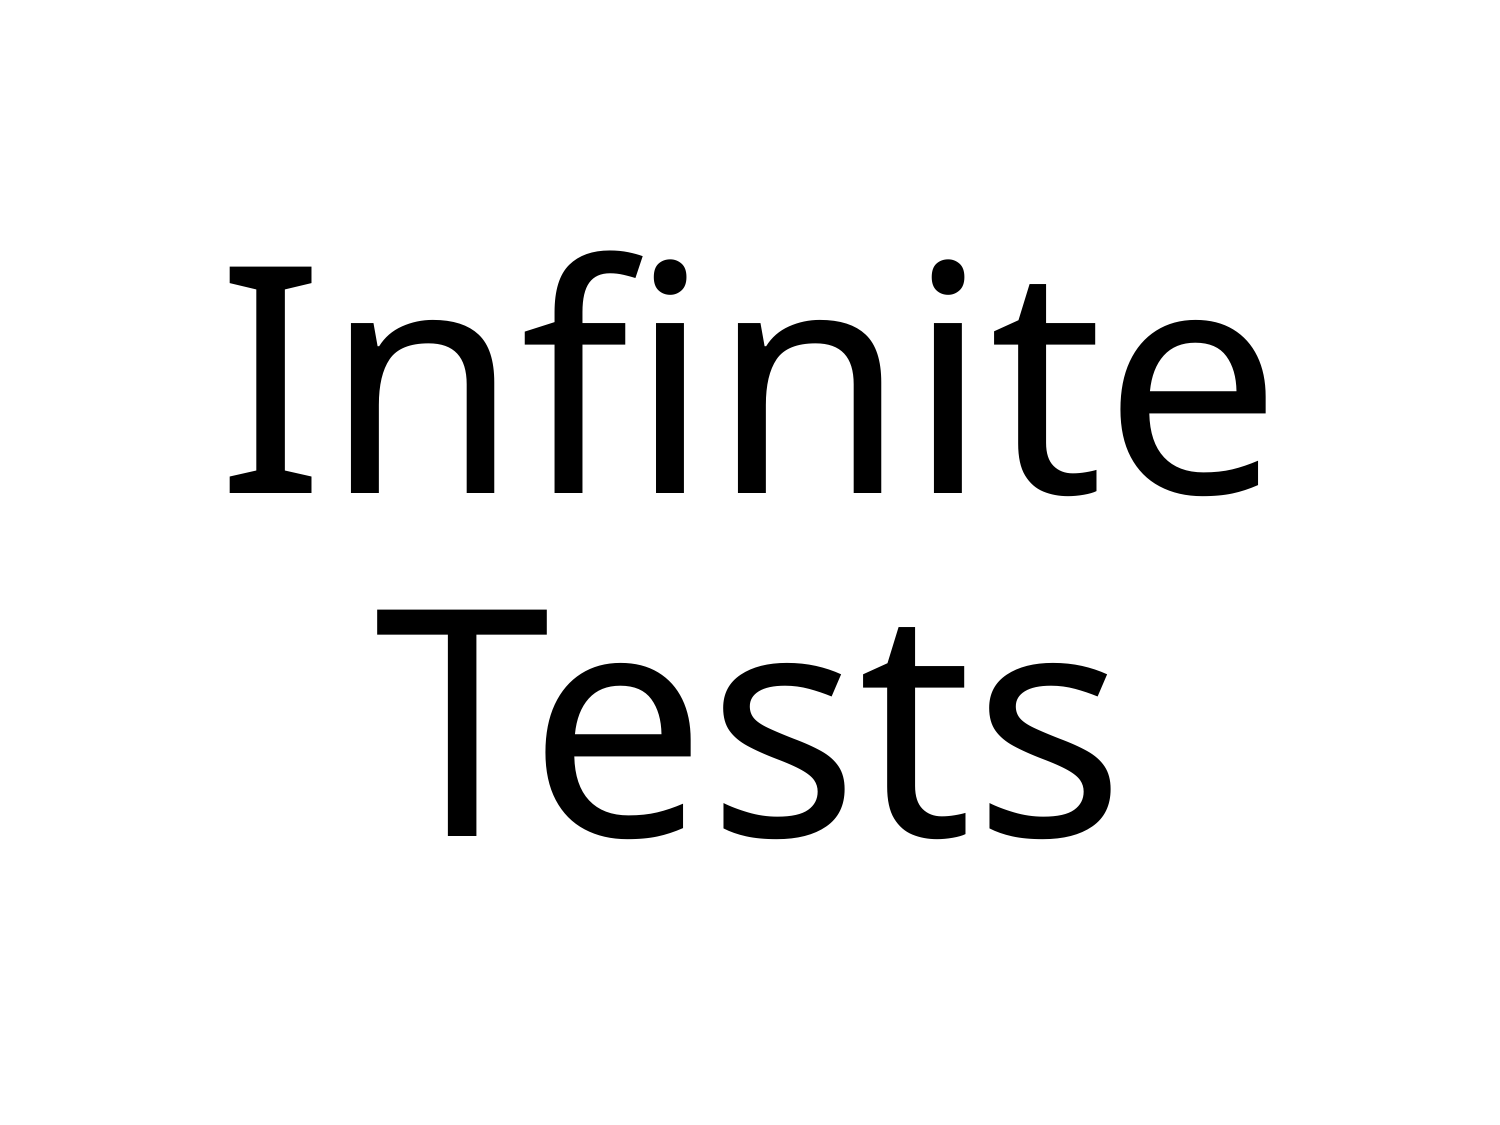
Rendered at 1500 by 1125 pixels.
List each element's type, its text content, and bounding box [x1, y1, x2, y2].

list Infinite Tests [0, 0, 1500, 1125]
